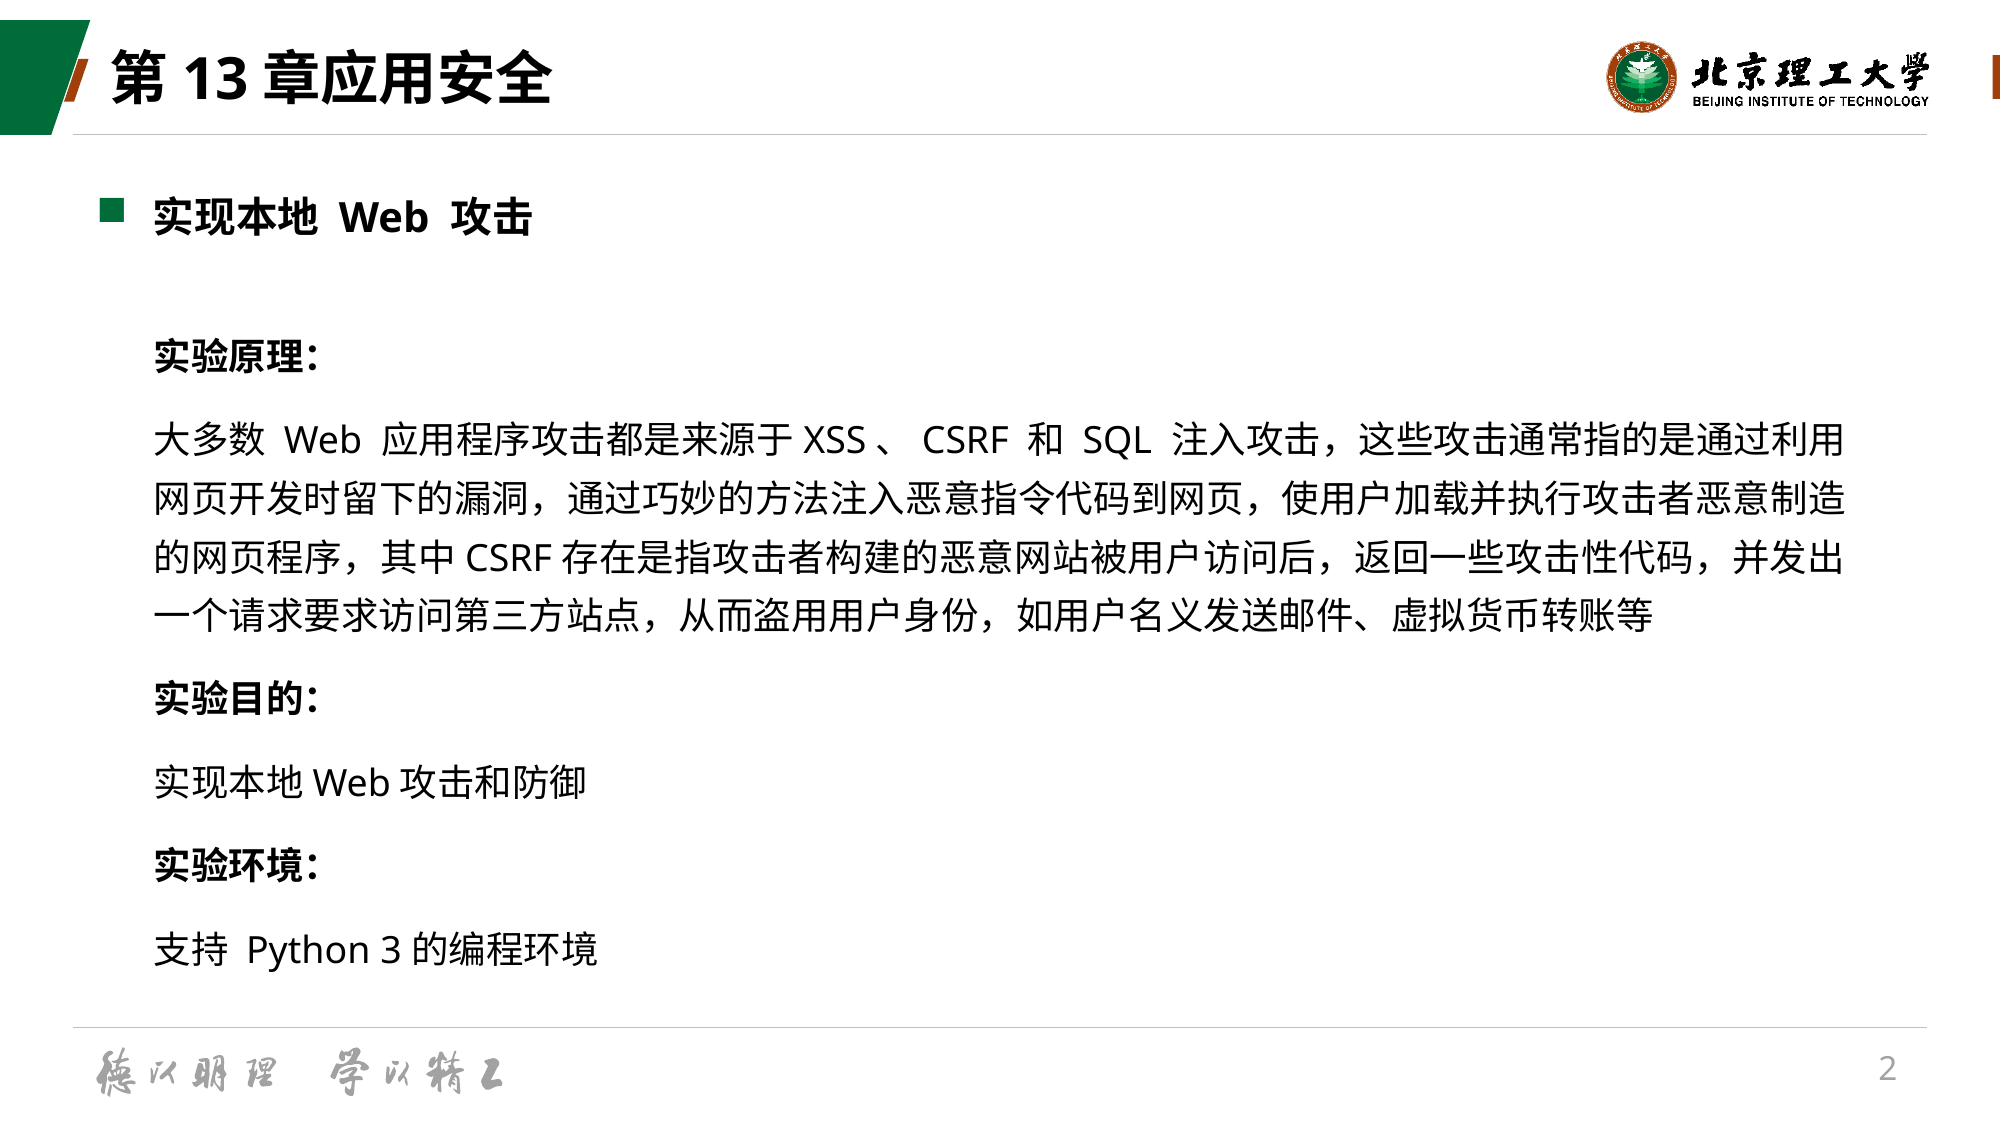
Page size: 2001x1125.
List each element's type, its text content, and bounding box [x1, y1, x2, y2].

title 第13章应用安全 [94, 40, 1513, 120]
text_box 实现本地 Web 攻击 [81, 168, 1919, 249]
picture [1606, 41, 1929, 113]
text_box 实验原理： 大多数 Web 应用程序攻击都是来源于XSS、CSRF 和 SQL 注入攻击，这些攻击通常指的是通过利用网页开发时留下的漏洞，通过巧妙的方法注入恶意指令代码到网页，使用户加载并执行攻击者恶意制造的网页程序，其中CSRF存在是指攻击者构建的恶意网站被用户访问后，返回一些攻击性代码，并发出一个请求要求访问第三方站点，从而盗用用户身份，如用户名义发送邮件、虚拟货币转账等 实验目的： 实现本地Web攻击和防御 实验环境： 支持 Python 3的编程环境 [138, 312, 1861, 979]
